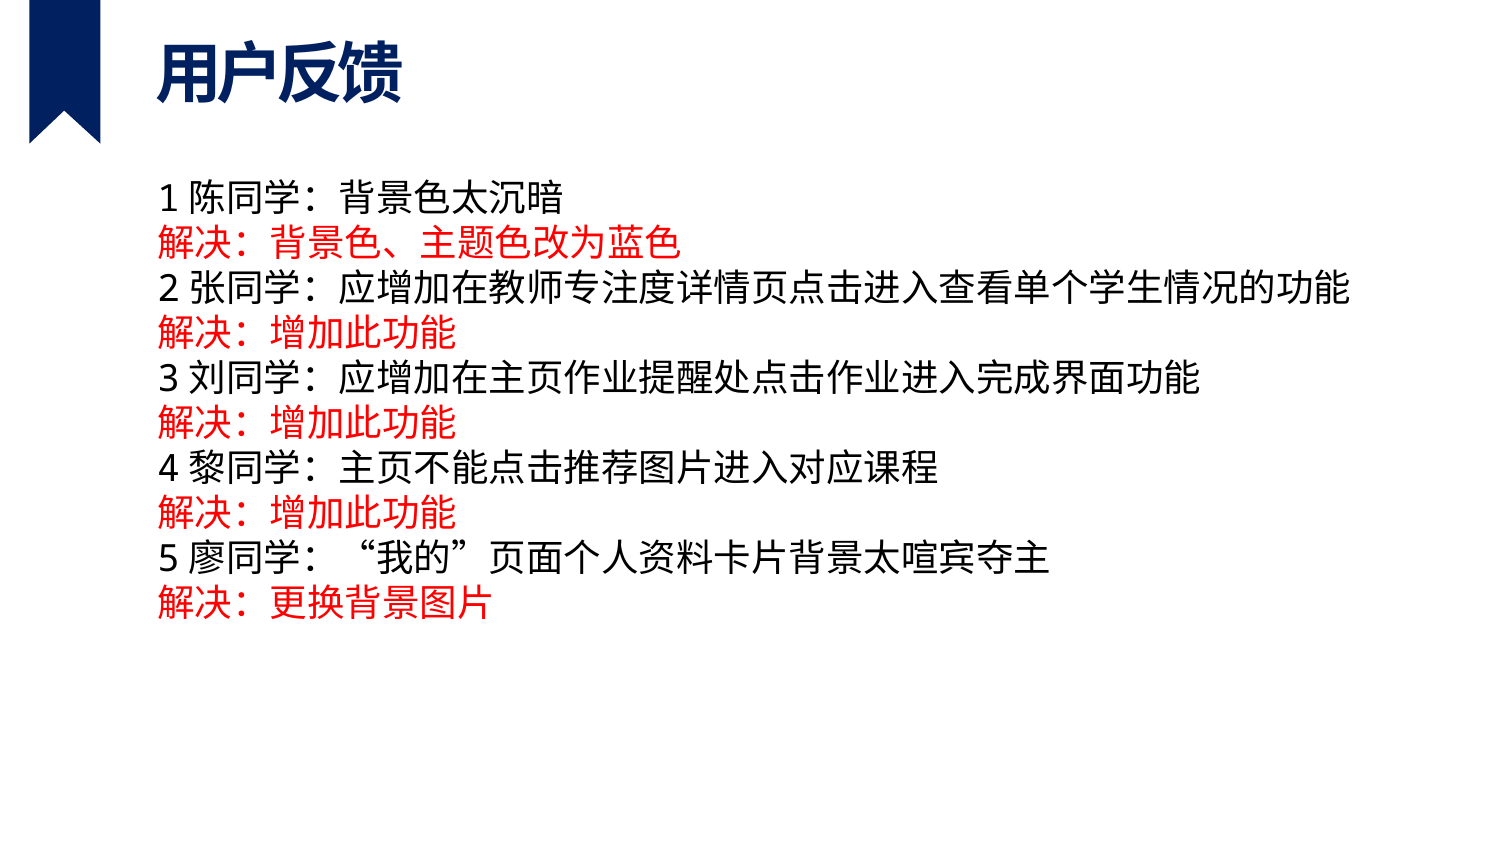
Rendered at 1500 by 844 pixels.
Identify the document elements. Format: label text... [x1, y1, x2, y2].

text_box 1陈同学：背景色太沉暗 解决：背景色、主题色改为蓝色 2张同学：应增加在教师专注度详情页点击进入查看单个学生情况的功能 解决：增加此功能 3刘同学：应增加在主页作业提醒处点击作业进入完成界面功能 解决：增加此功能 4黎同学：主页不能点击推荐图片进入对应课程 解决：增加此功能 5廖同学：“我的”页面个人资料卡片背景太喧宾夺主 解决：更换背景图片 [142, 166, 1376, 677]
text_box [27, 0, 103, 146]
text_box 用户反馈 [140, 23, 419, 119]
